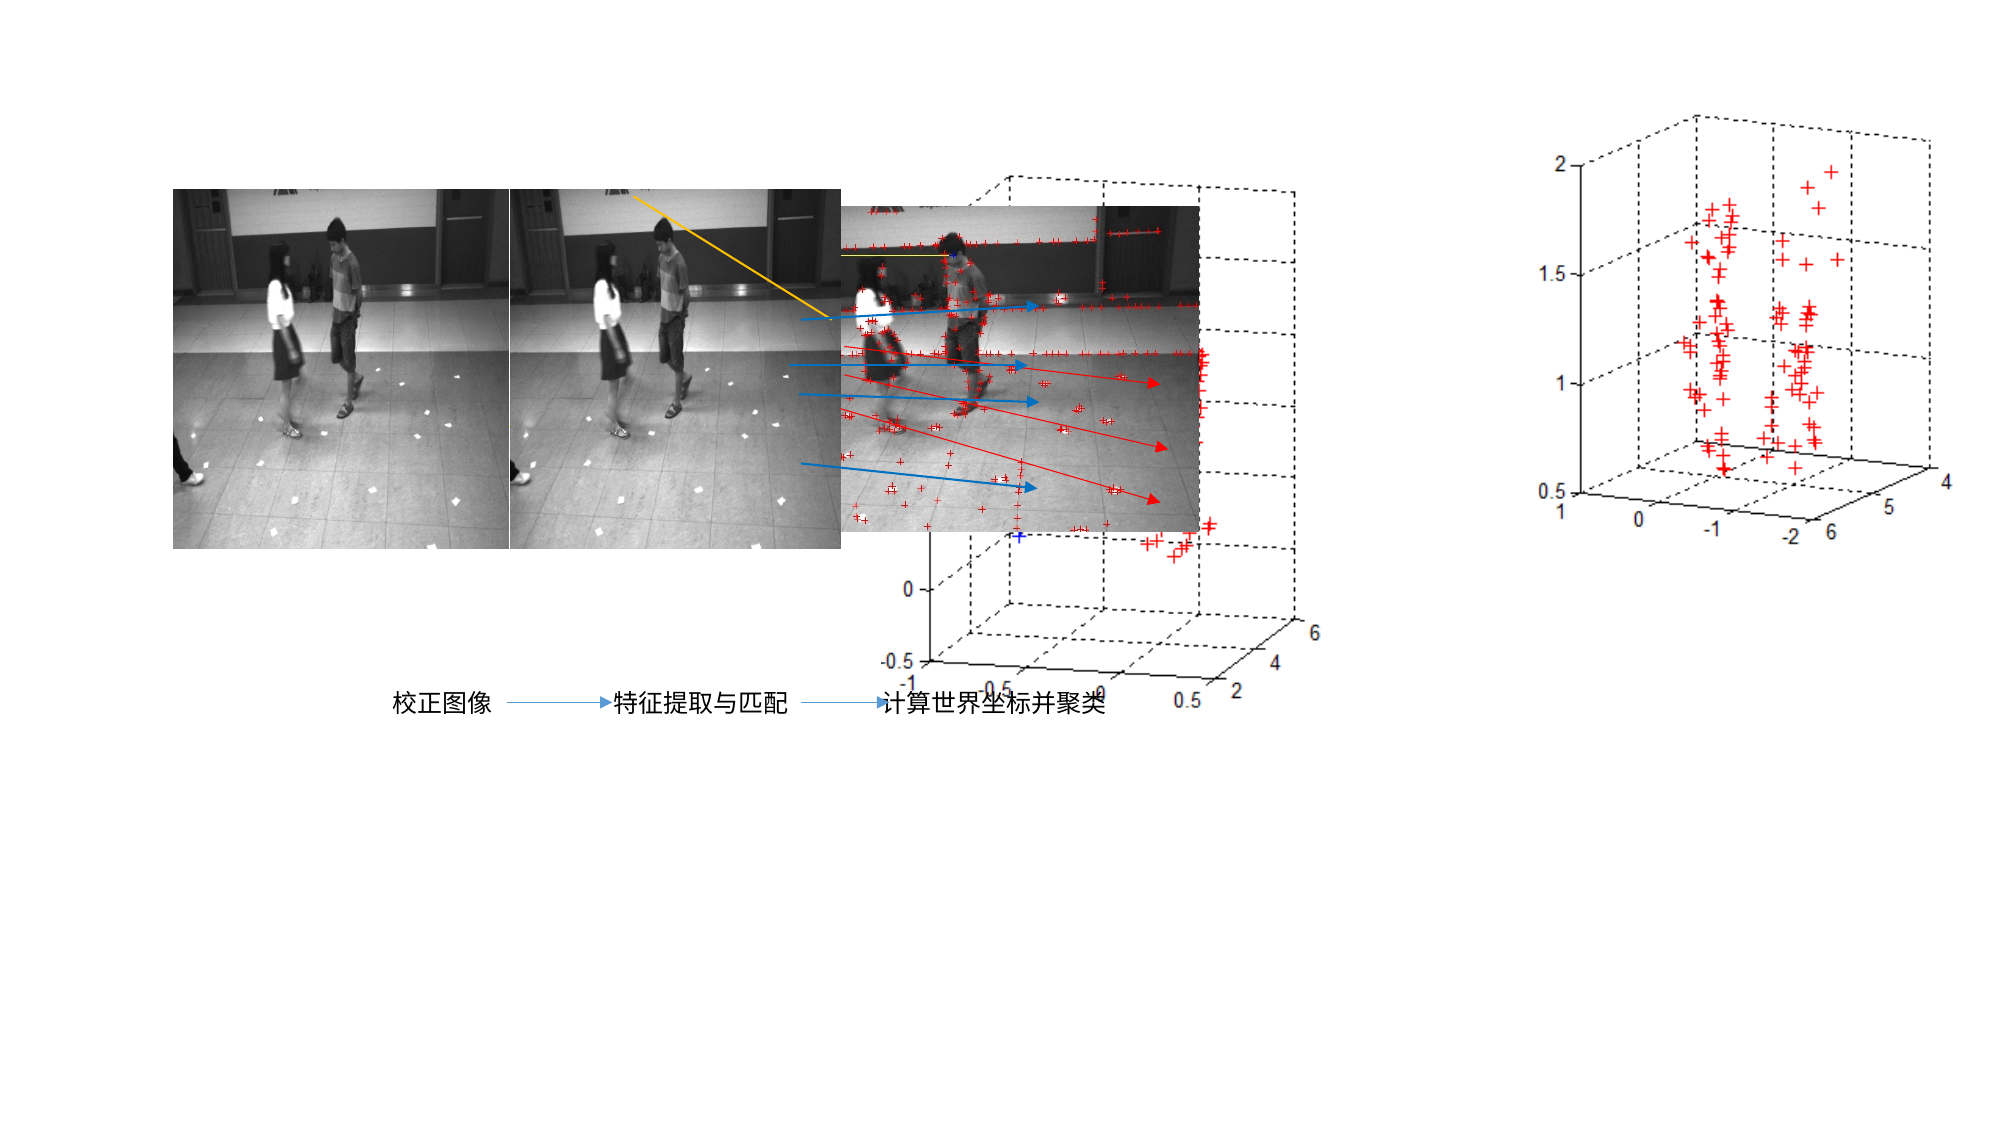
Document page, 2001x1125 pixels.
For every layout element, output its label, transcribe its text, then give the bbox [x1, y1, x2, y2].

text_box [844, 346, 1161, 374]
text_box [840, 408, 1161, 503]
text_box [633, 196, 832, 320]
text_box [800, 305, 1040, 320]
picture [1538, 98, 1970, 549]
text_box 校正图像 特征提取与匹配 计算世界坐标并聚类 [377, 679, 1146, 725]
picture [173, 154, 1330, 722]
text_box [844, 374, 1169, 450]
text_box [800, 463, 1038, 489]
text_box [798, 394, 1040, 403]
